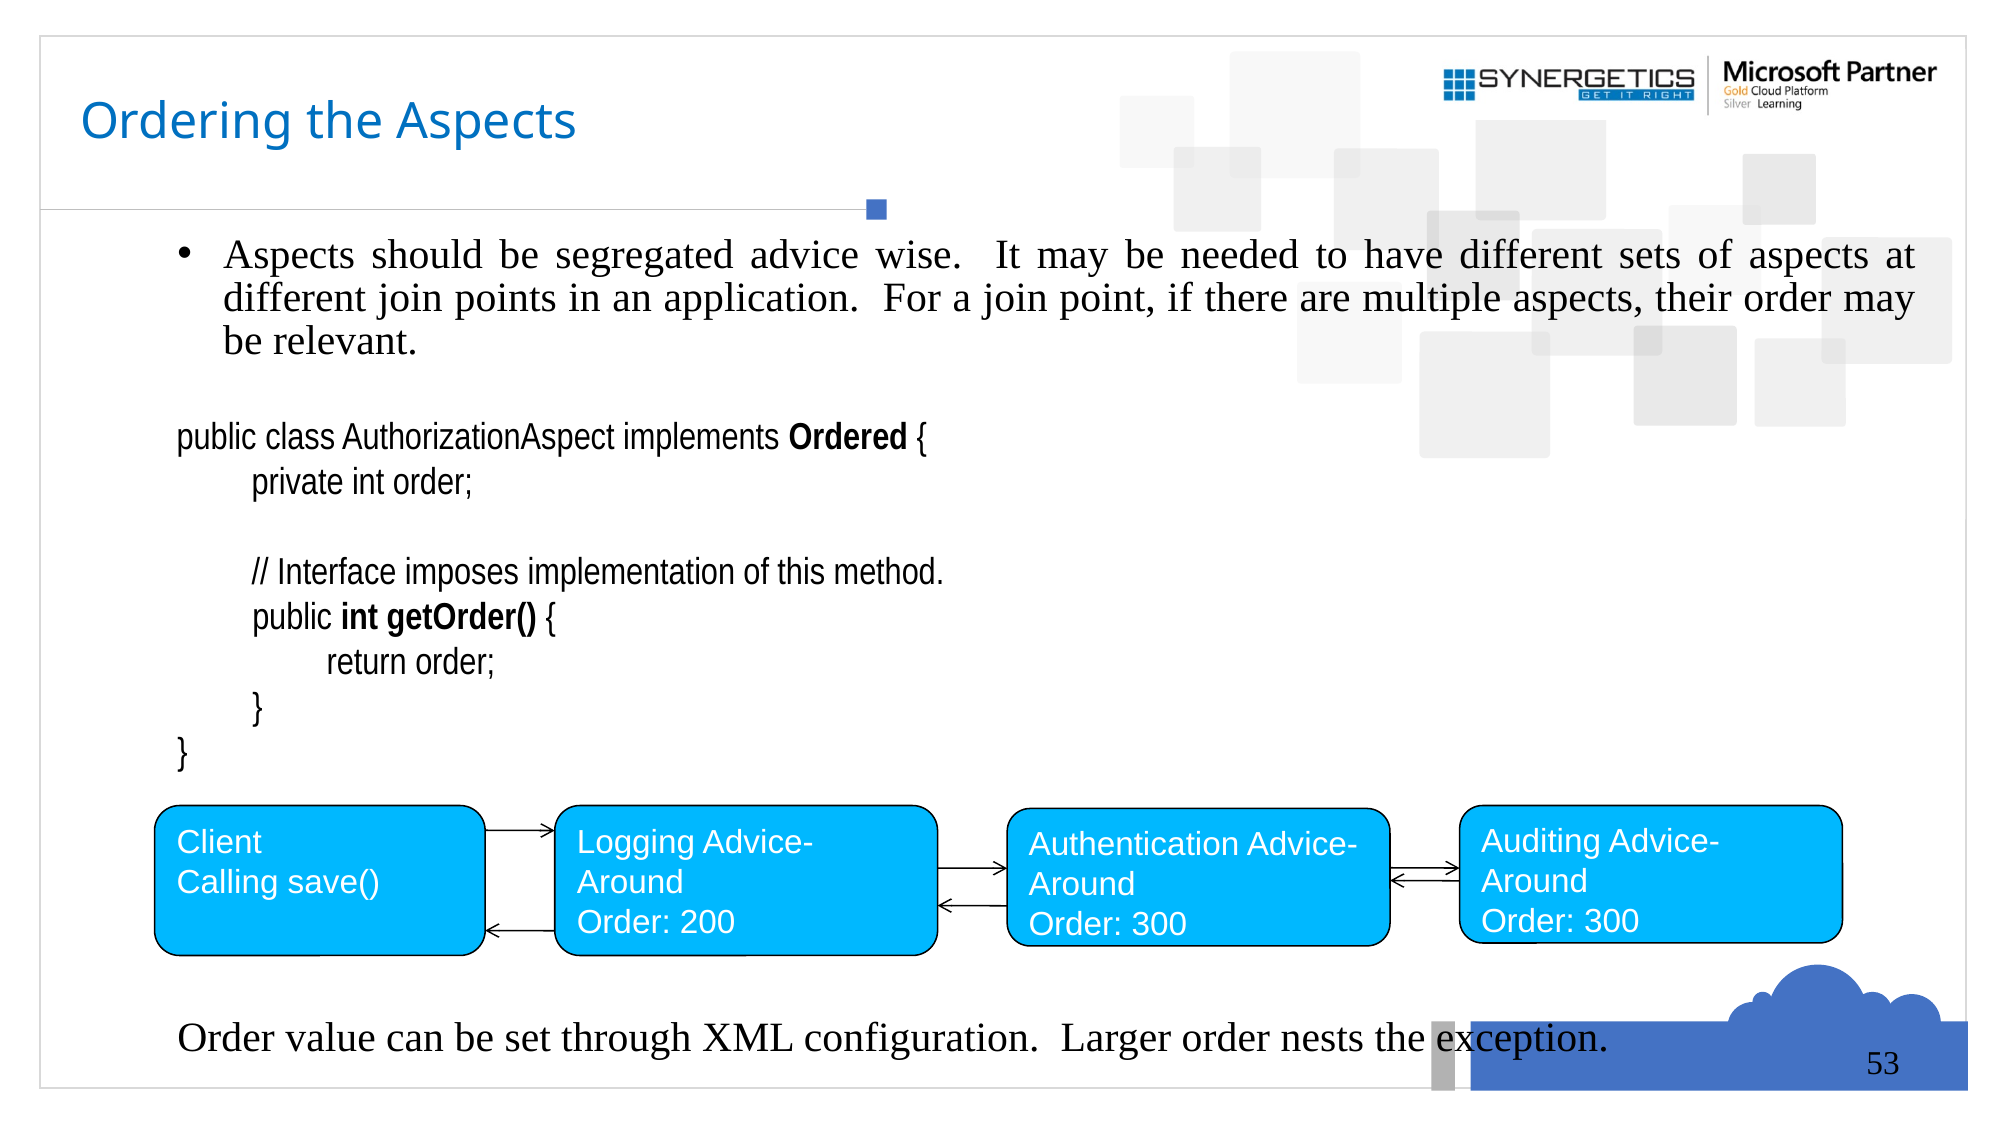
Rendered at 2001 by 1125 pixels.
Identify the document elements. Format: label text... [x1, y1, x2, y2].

picture [1431, 48, 1955, 120]
text_box Aspects should be segregated advice wise. It may be needed to have different sets of aspects at different join points in an application. For a join point, if there are multiple aspects, their order may be relevant. public class AuthorizationAspect implements Ordered { private int order; // Interface imposes implementation of this method. public int getOrder() { return order; } } Order value can be set through XML configuration. Larger order nests the exception. [87, 226, 1933, 1090]
title Ordering the Aspects [64, 59, 1932, 186]
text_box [154, 805, 1843, 956]
